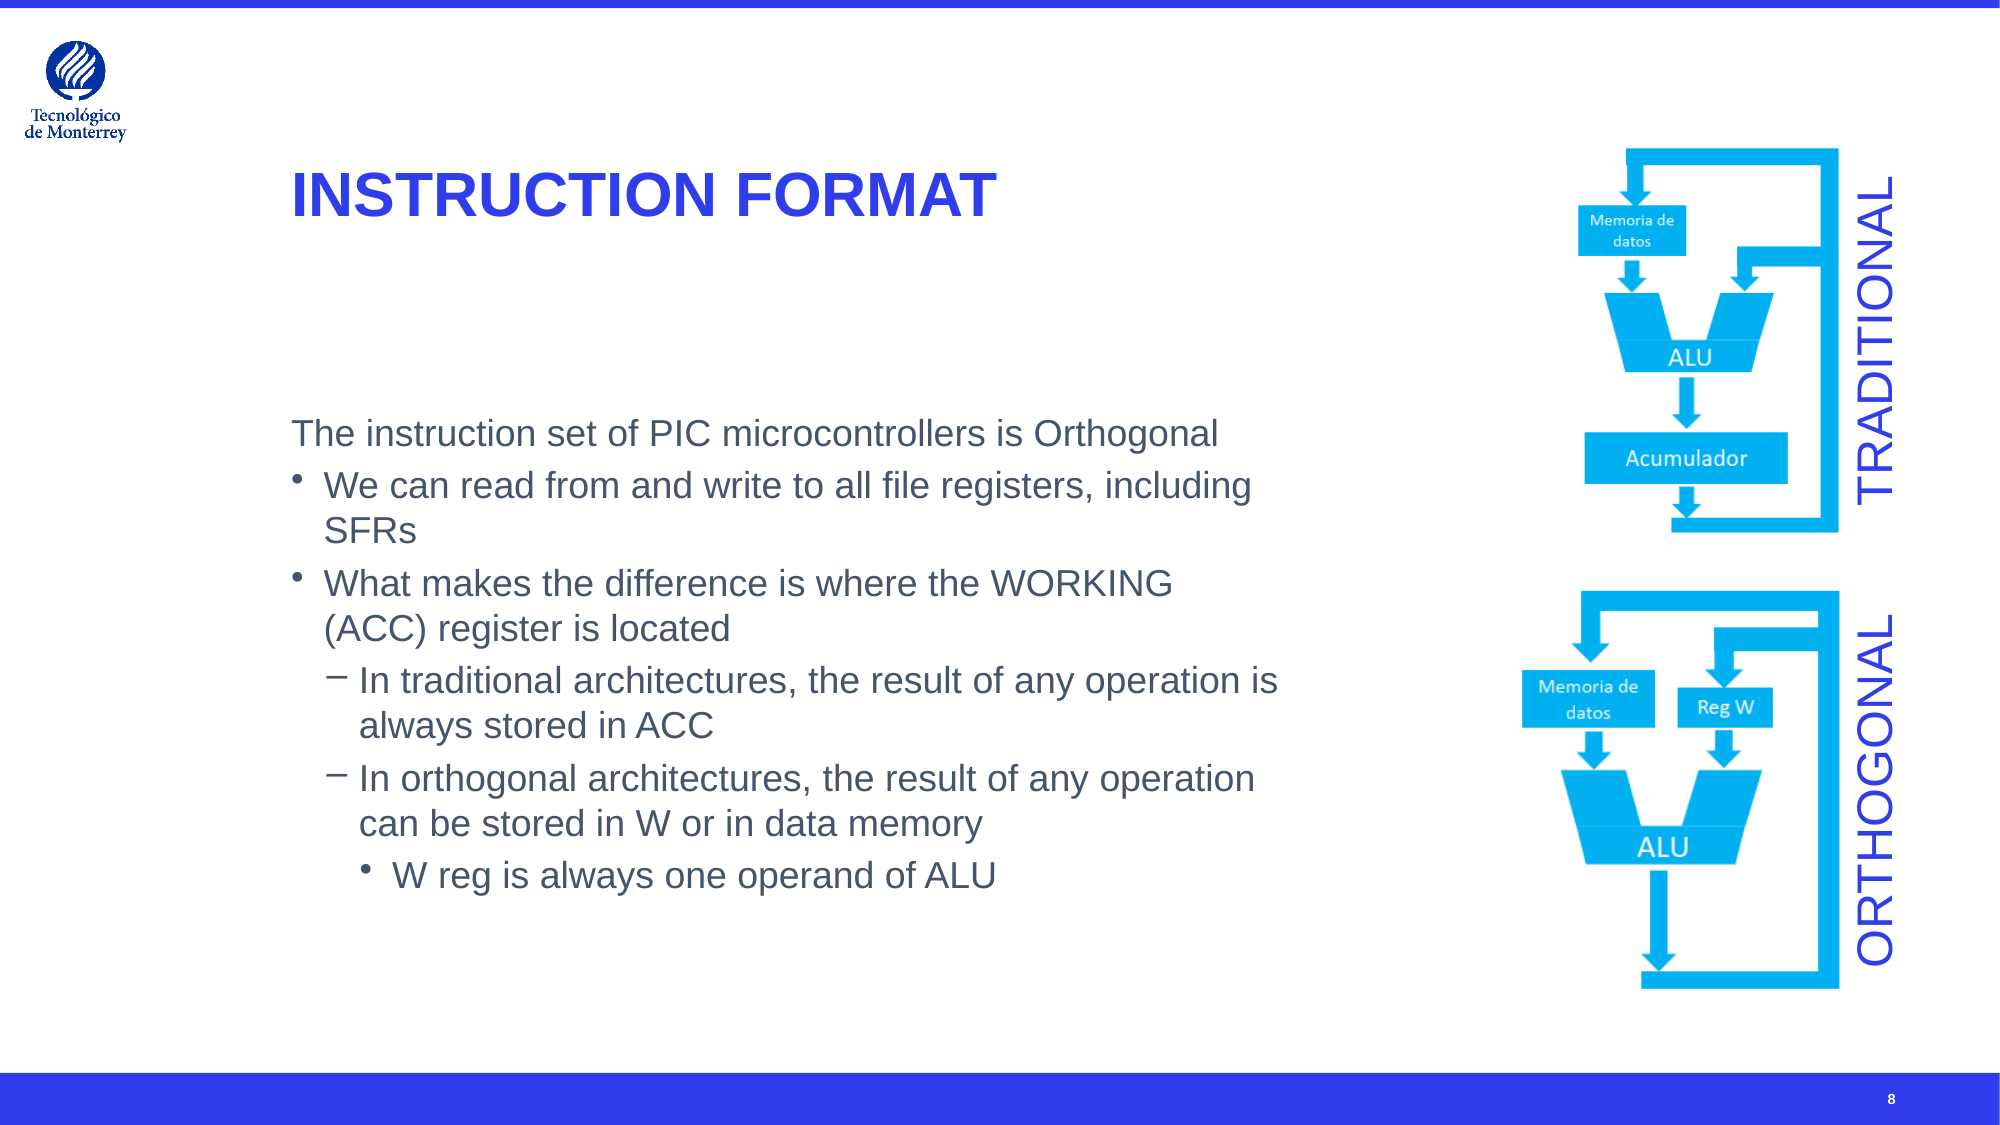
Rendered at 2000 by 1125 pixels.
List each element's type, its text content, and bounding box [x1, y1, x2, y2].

picture [18, 34, 133, 149]
picture [1366, 584, 2000, 996]
slide_number 8 [1887, 1073, 1959, 1125]
list The instruction set of PIC microcontrollers is Orthogonal We can read from and write to all file registers, including SFRs What makes the difference is where the WORKING (ACC) register is located In traditional architectures, the result of any operation is always stored in ACC In orthogonal architectures, the result of any operation can be stored in W or in data memory W reg is always one operand of ALU [291, 279, 1284, 1026]
picture [1366, 139, 2000, 551]
title INSTRUCTION FORMAT [291, 69, 1284, 230]
